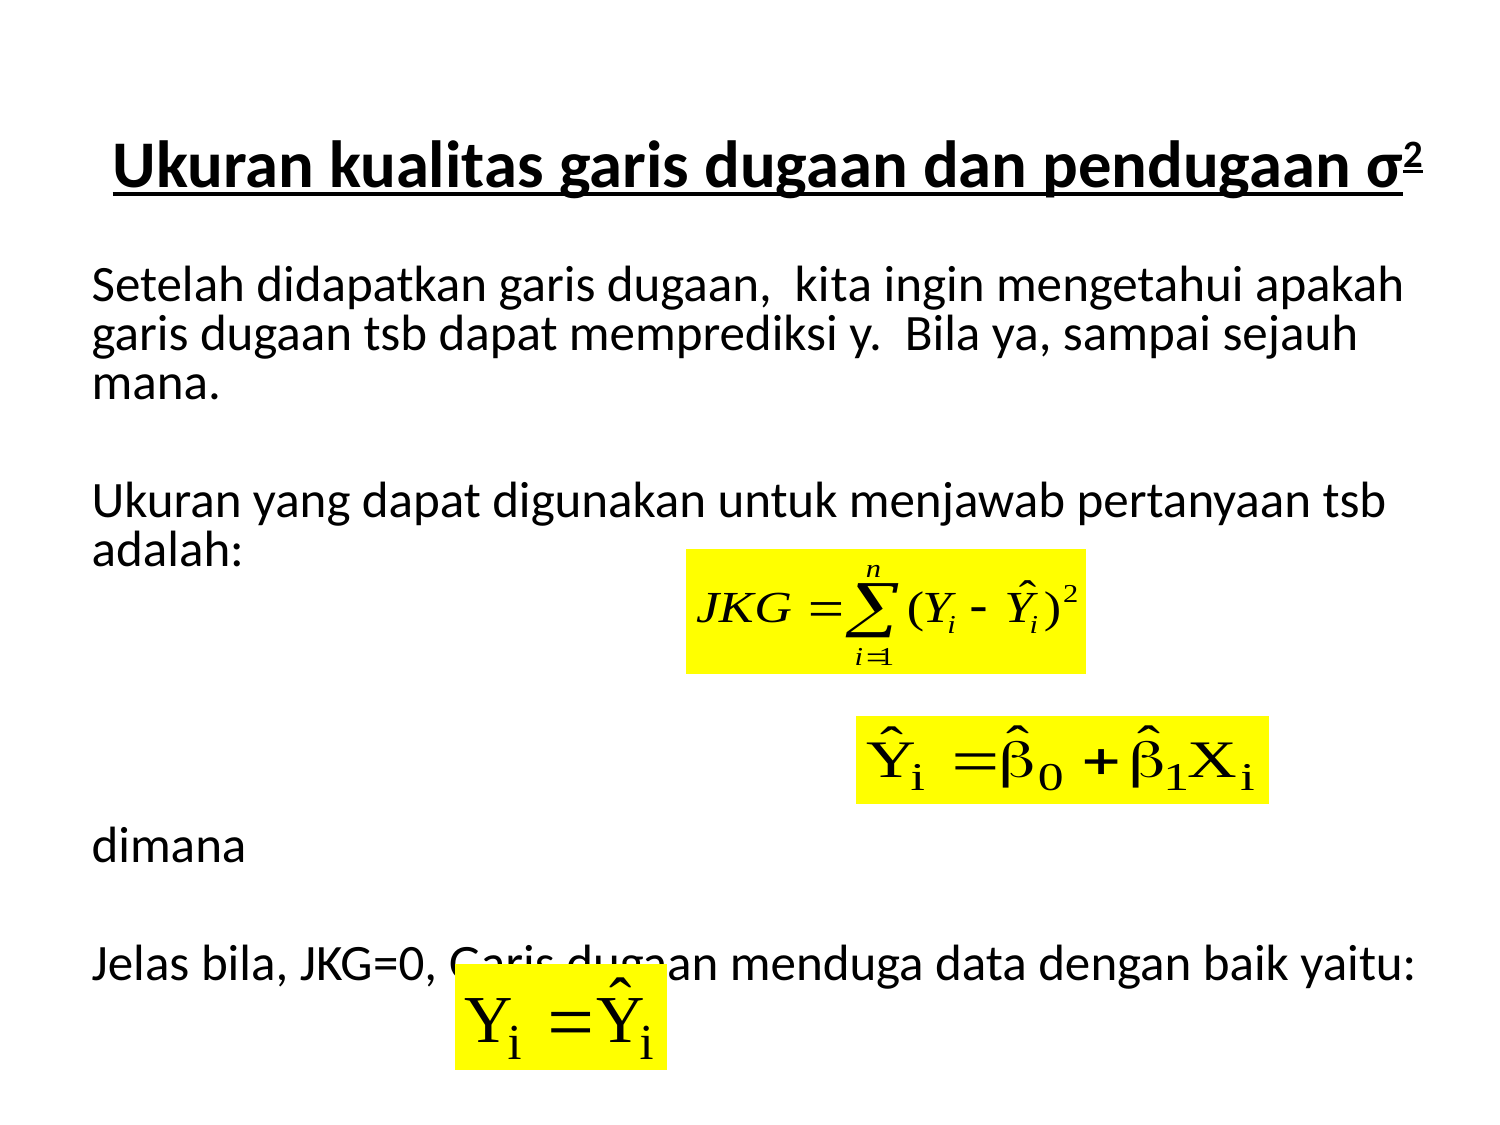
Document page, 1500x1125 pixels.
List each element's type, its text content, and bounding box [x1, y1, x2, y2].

subtitle Setelah didapatkan garis dugaan, kita ingin mengetahui apakah garis dugaan tsb dapat memprediksi y. Bila ya, sampai sejauh mana. Ukuran yang dapat digunakan untuk menjawab pertanyaan tsb adalah: dimana Jelas bila, JKG=0, Garis dugaan menduga data dengan baik yaitu: [76, 255, 1459, 1071]
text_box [685, 548, 1086, 675]
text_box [856, 715, 1270, 804]
title Ukuran kualitas garis dugaan dan pendugaan σ2 [88, 77, 1448, 244]
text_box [454, 963, 668, 1071]
